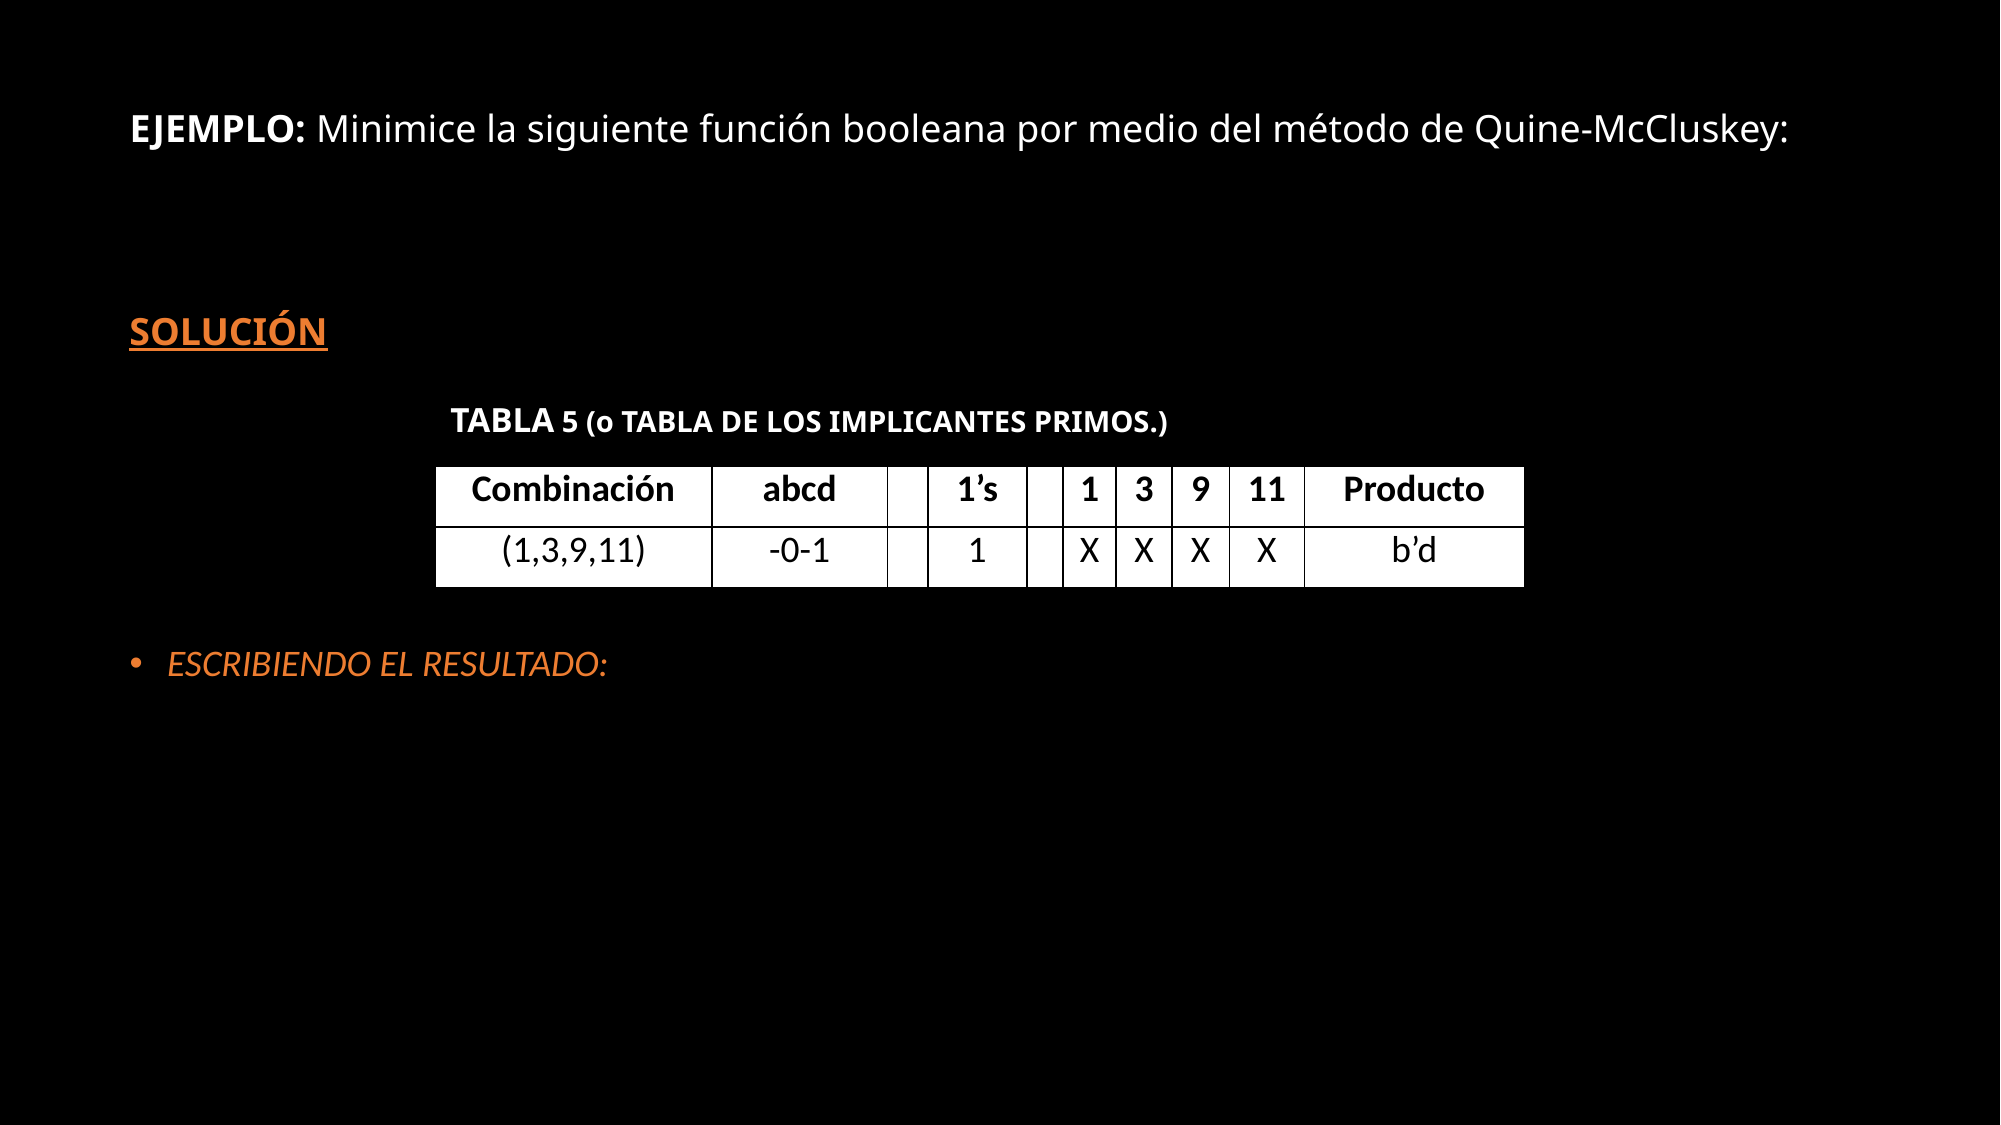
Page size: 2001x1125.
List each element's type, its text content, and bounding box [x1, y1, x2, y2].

table_header 1’s [929, 467, 1026, 526]
table_header Producto [1305, 467, 1524, 526]
table_cell [888, 528, 927, 587]
table_cell X [1230, 528, 1304, 587]
table_cell X [1064, 528, 1115, 587]
table_header Combinación [436, 467, 711, 526]
table_cell 1 [929, 528, 1026, 587]
table_header 11 [1230, 467, 1304, 526]
table_cell X [1173, 528, 1229, 587]
table_cell b’d [1305, 528, 1524, 587]
table_cell X [1117, 528, 1171, 587]
table_cell [1028, 528, 1062, 587]
table_header 3 [1117, 467, 1171, 526]
table_cell -0-1 [713, 528, 887, 587]
table_header abcd [713, 467, 887, 526]
table_header [1028, 467, 1062, 526]
text_box SOLUCIÓN [114, 300, 485, 361]
table_header 9 [1173, 467, 1229, 526]
text_box TABLA 5 (o TABLA DE LOS IMPLICANTES PRIMOS.) [435, 391, 1496, 447]
table_cell (1,3,9,11) [436, 528, 711, 587]
table_header [888, 467, 927, 526]
table_header 1 [1064, 467, 1115, 526]
